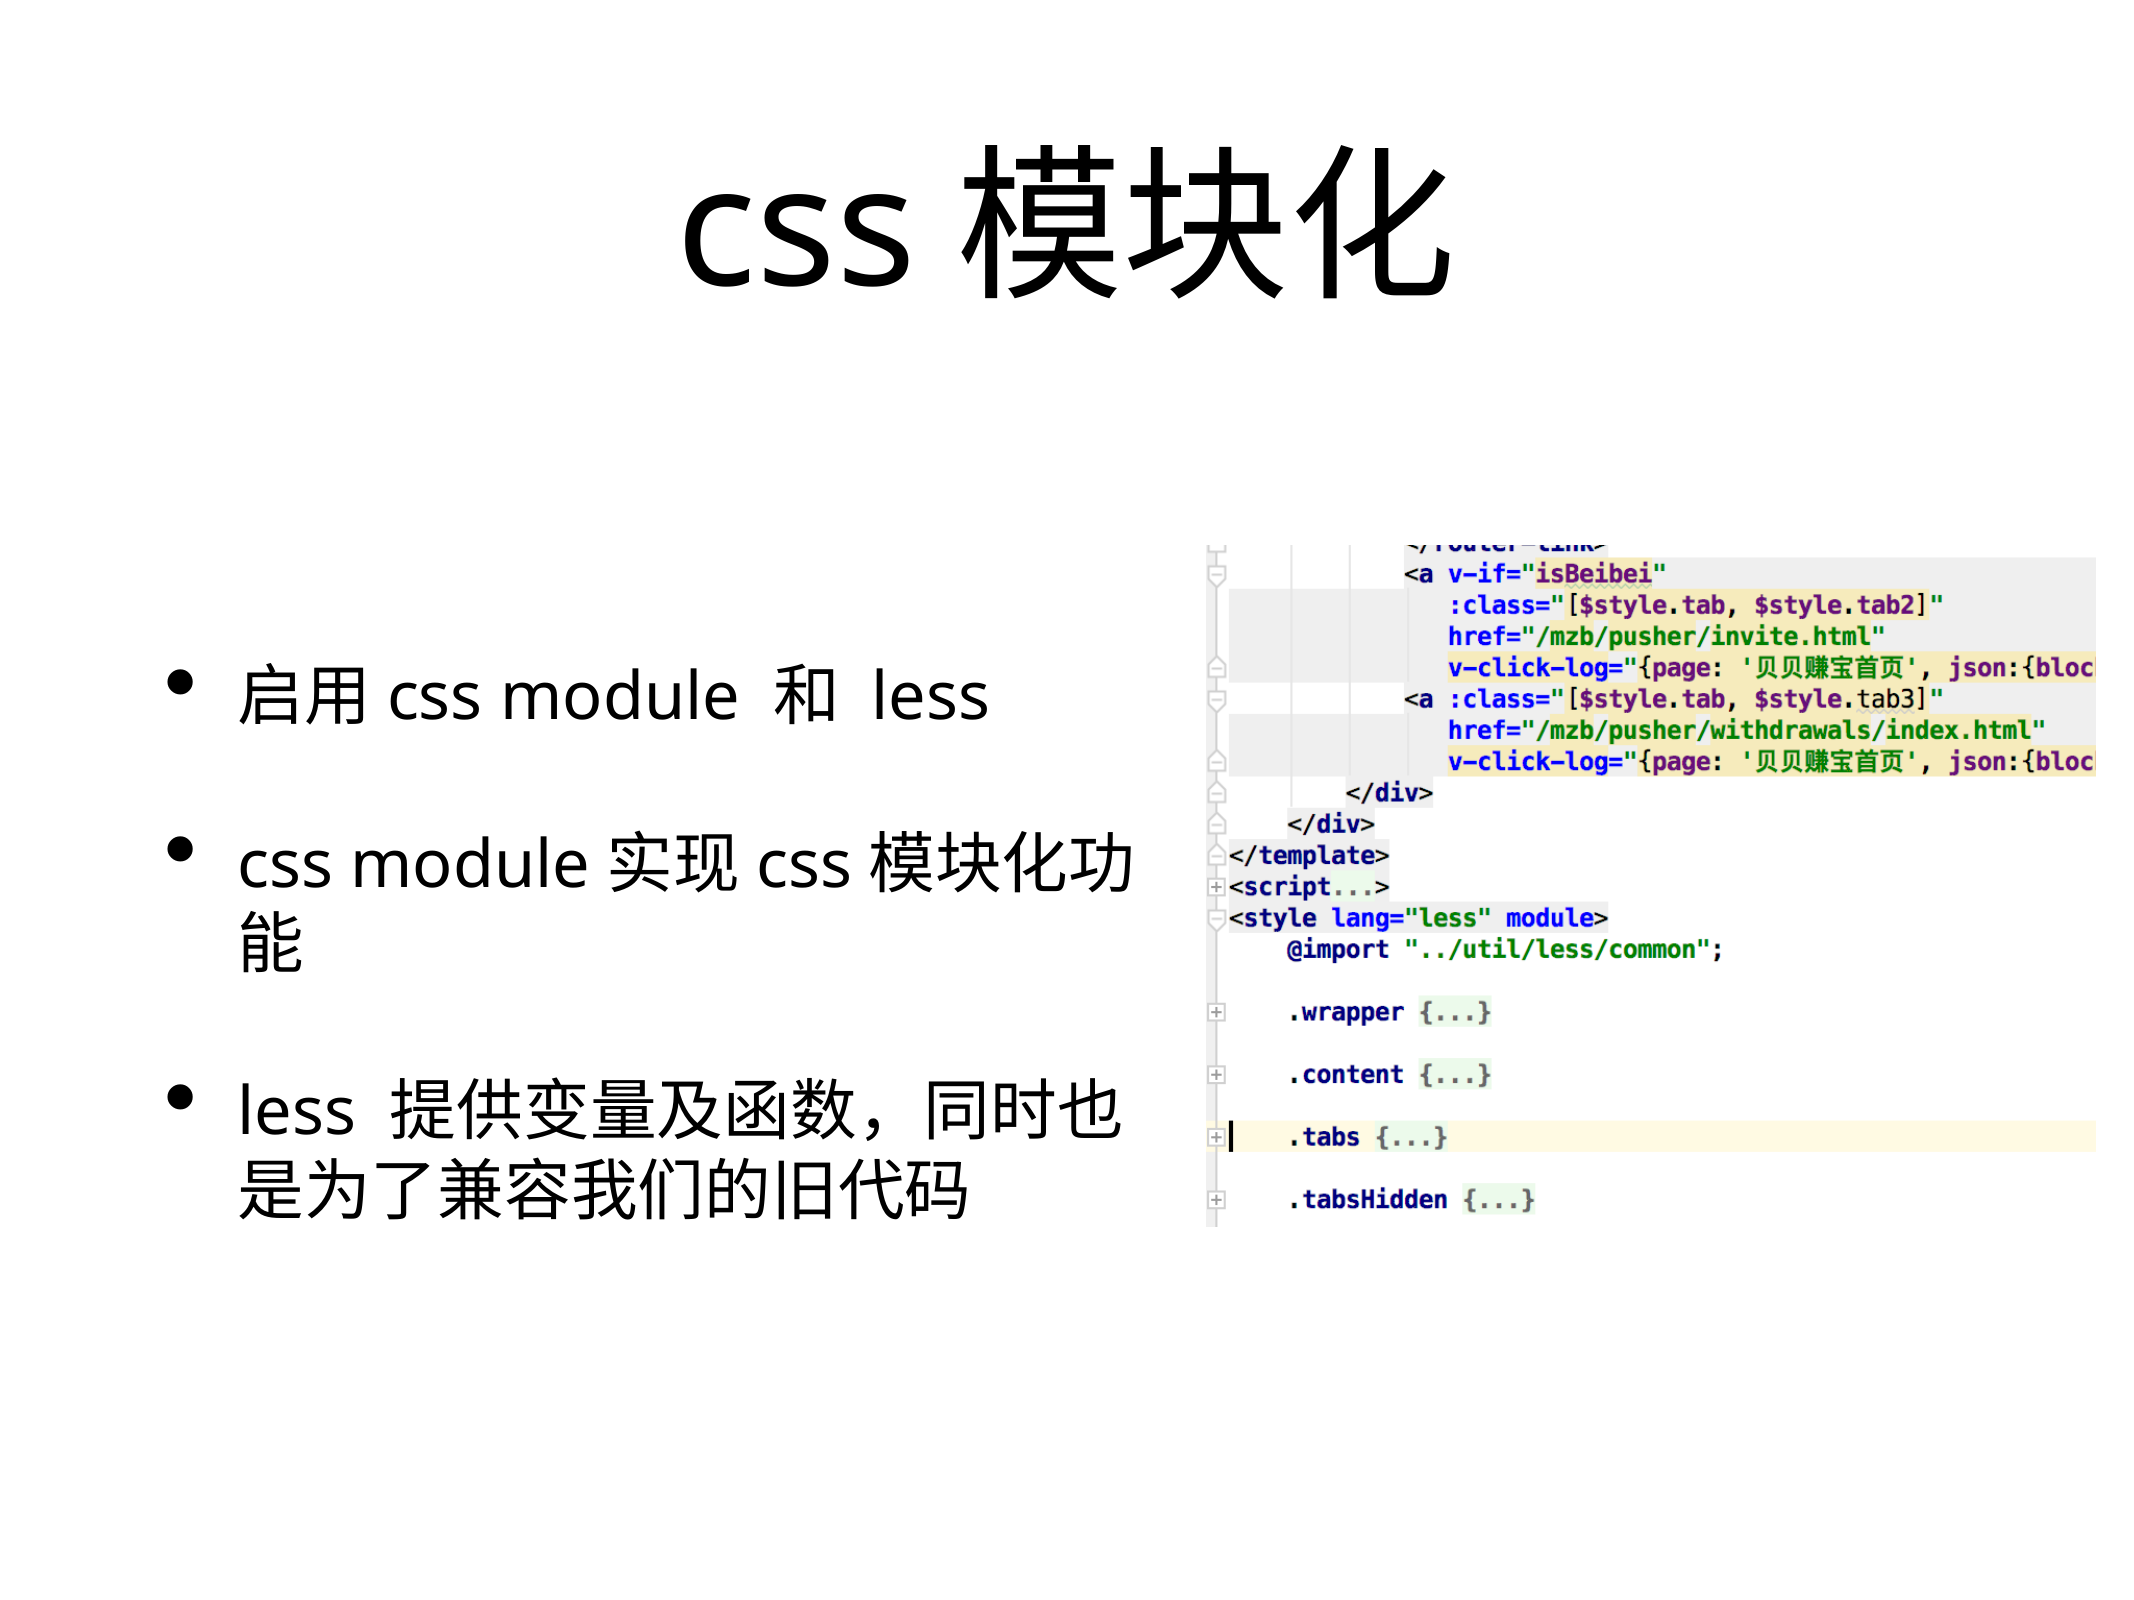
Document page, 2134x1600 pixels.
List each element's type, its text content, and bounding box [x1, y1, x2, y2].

picture [1206, 544, 2097, 1227]
title css模块化 [155, 41, 1978, 397]
list 启用css module 和 less css module实现css模块化功能 less 提供变量及函数，同时也是为了兼容我们的旧代码 [155, 424, 1148, 1457]
